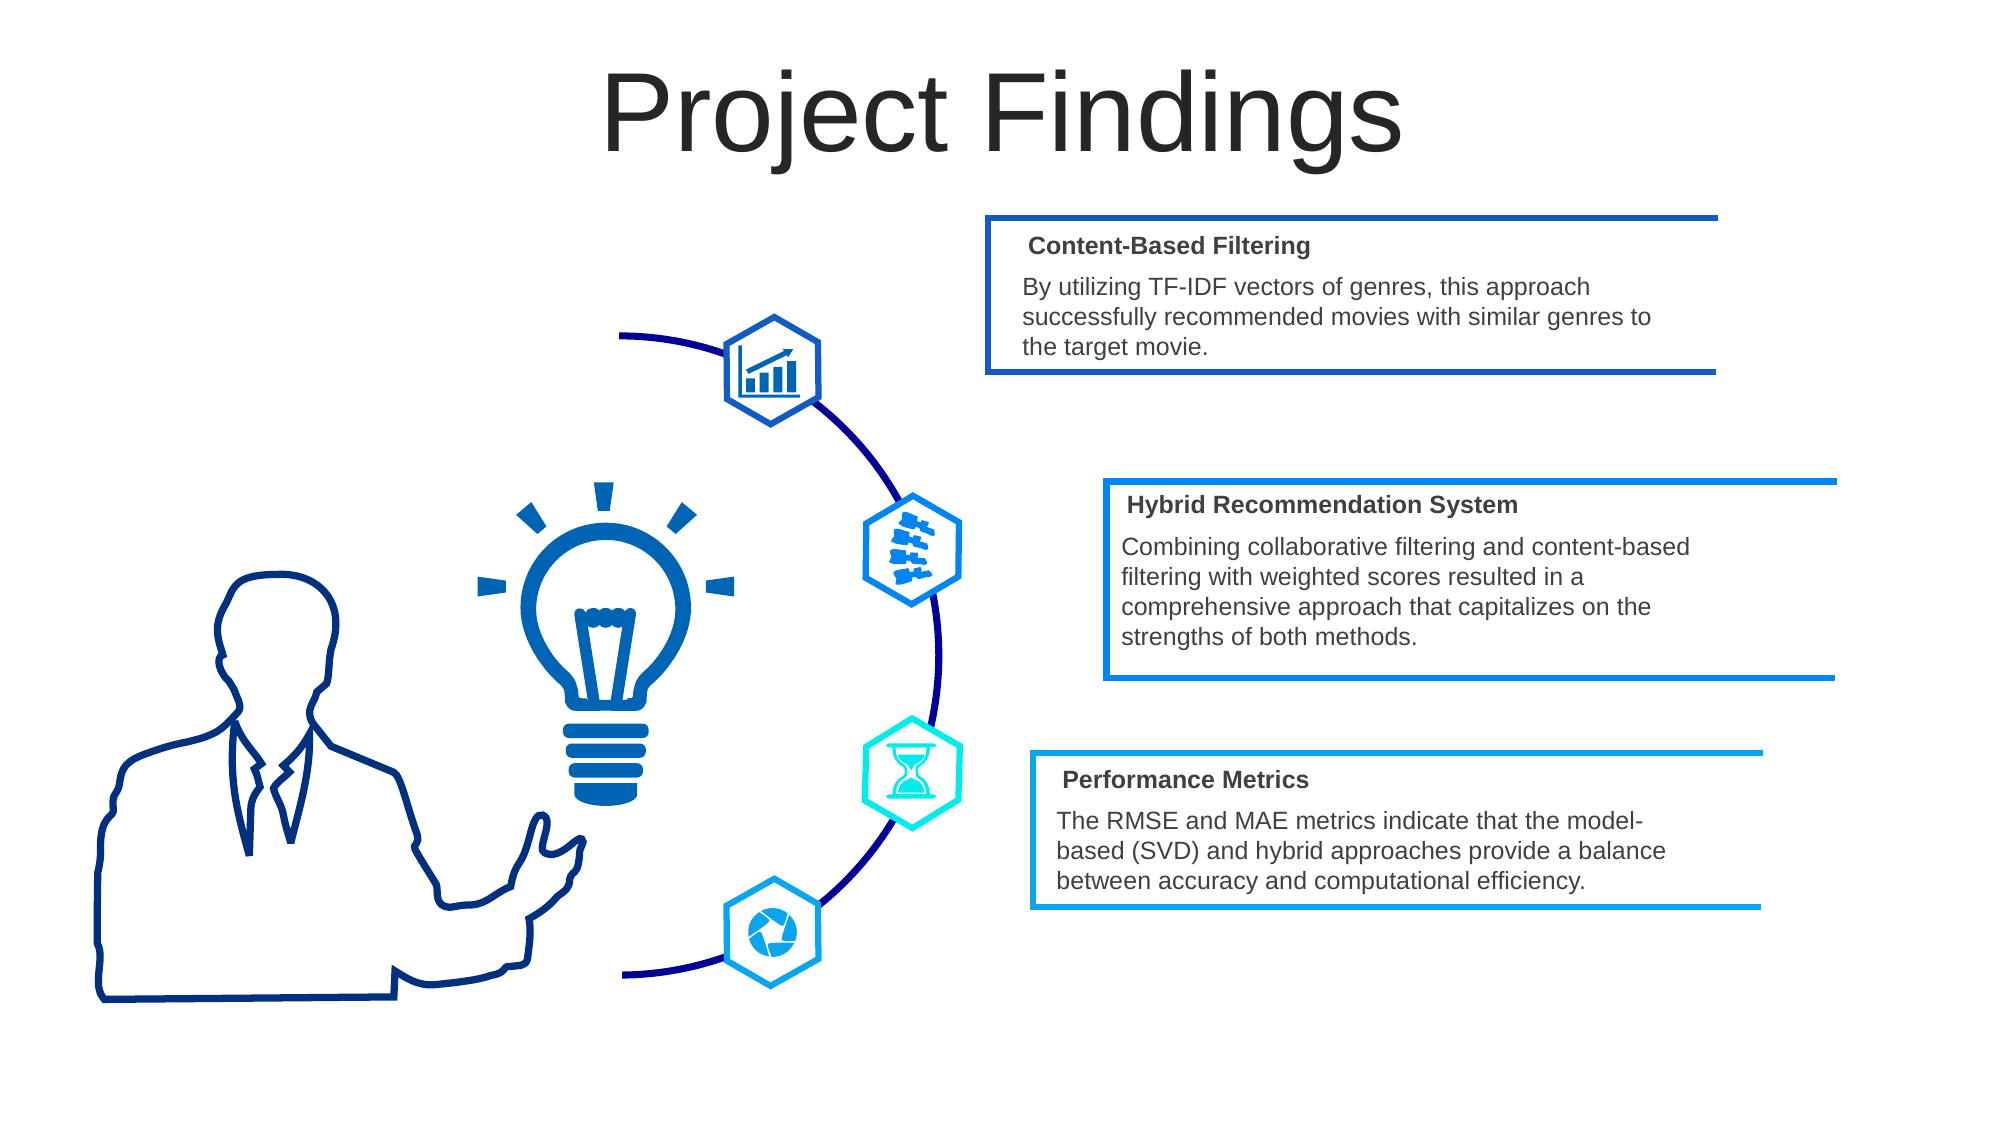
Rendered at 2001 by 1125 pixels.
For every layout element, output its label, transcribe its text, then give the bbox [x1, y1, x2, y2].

text_box [96, 573, 396, 1001]
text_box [302, 316, 959, 987]
text_box [987, 217, 1718, 373]
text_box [1007, 222, 1674, 370]
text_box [477, 482, 735, 806]
text_box [1032, 752, 1764, 908]
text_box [1106, 481, 1773, 660]
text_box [888, 511, 935, 587]
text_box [1041, 755, 1708, 904]
list Project Findings [53, 55, 1952, 175]
text_box [1105, 481, 1837, 679]
